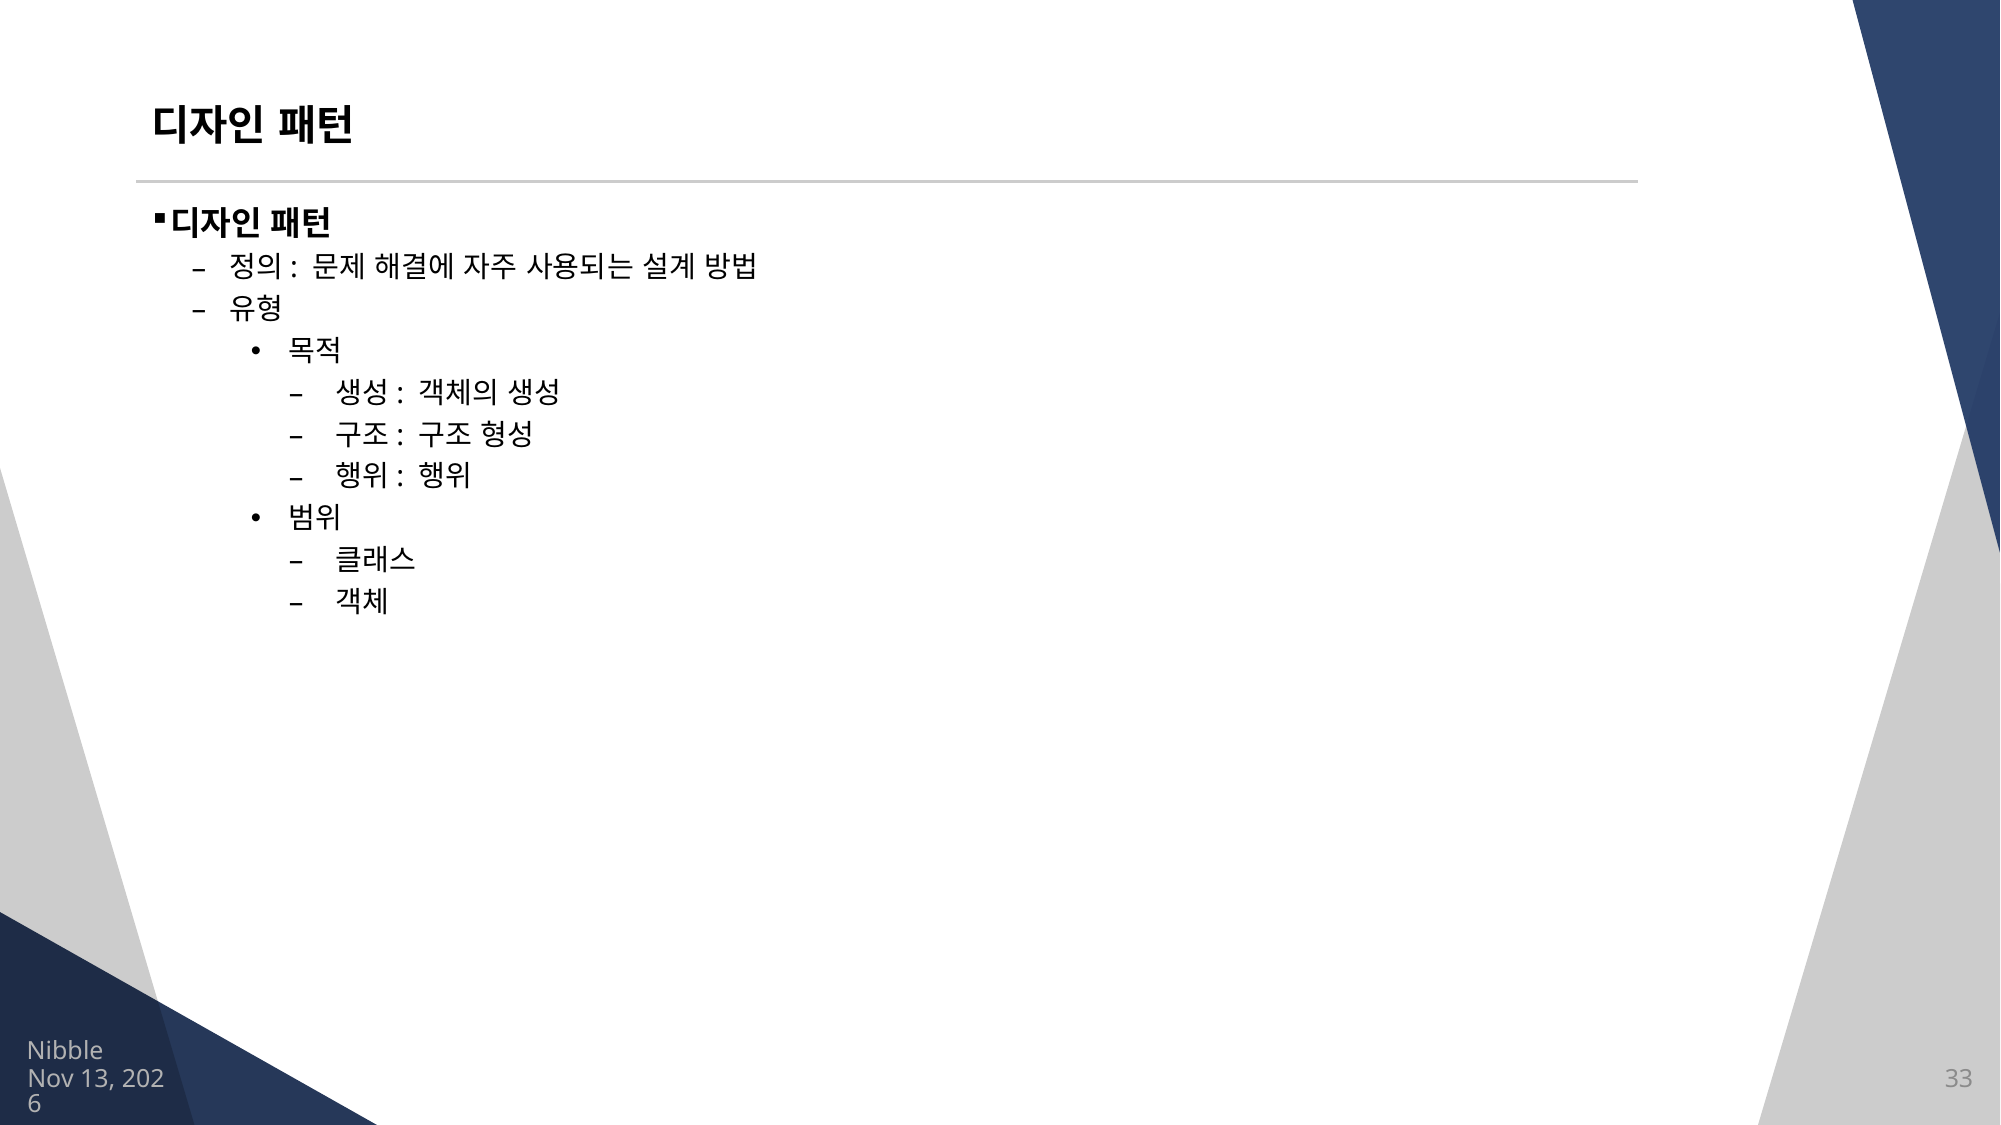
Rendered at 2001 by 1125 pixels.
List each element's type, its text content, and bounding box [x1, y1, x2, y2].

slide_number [12, 1049, 190, 1110]
list 디자인 패턴 정의: 문제 해결에 자주 사용되는 설계 방법 유형 목적 생성: 객체의 생성 구조: 구조 형성 행위: 행위 범위 클래스 객체 [137, 199, 988, 1021]
slide_number 33 [1923, 1050, 1989, 1110]
footer Nibble [11, 1020, 248, 1080]
title 디자인 패턴 [135, 72, 1861, 182]
